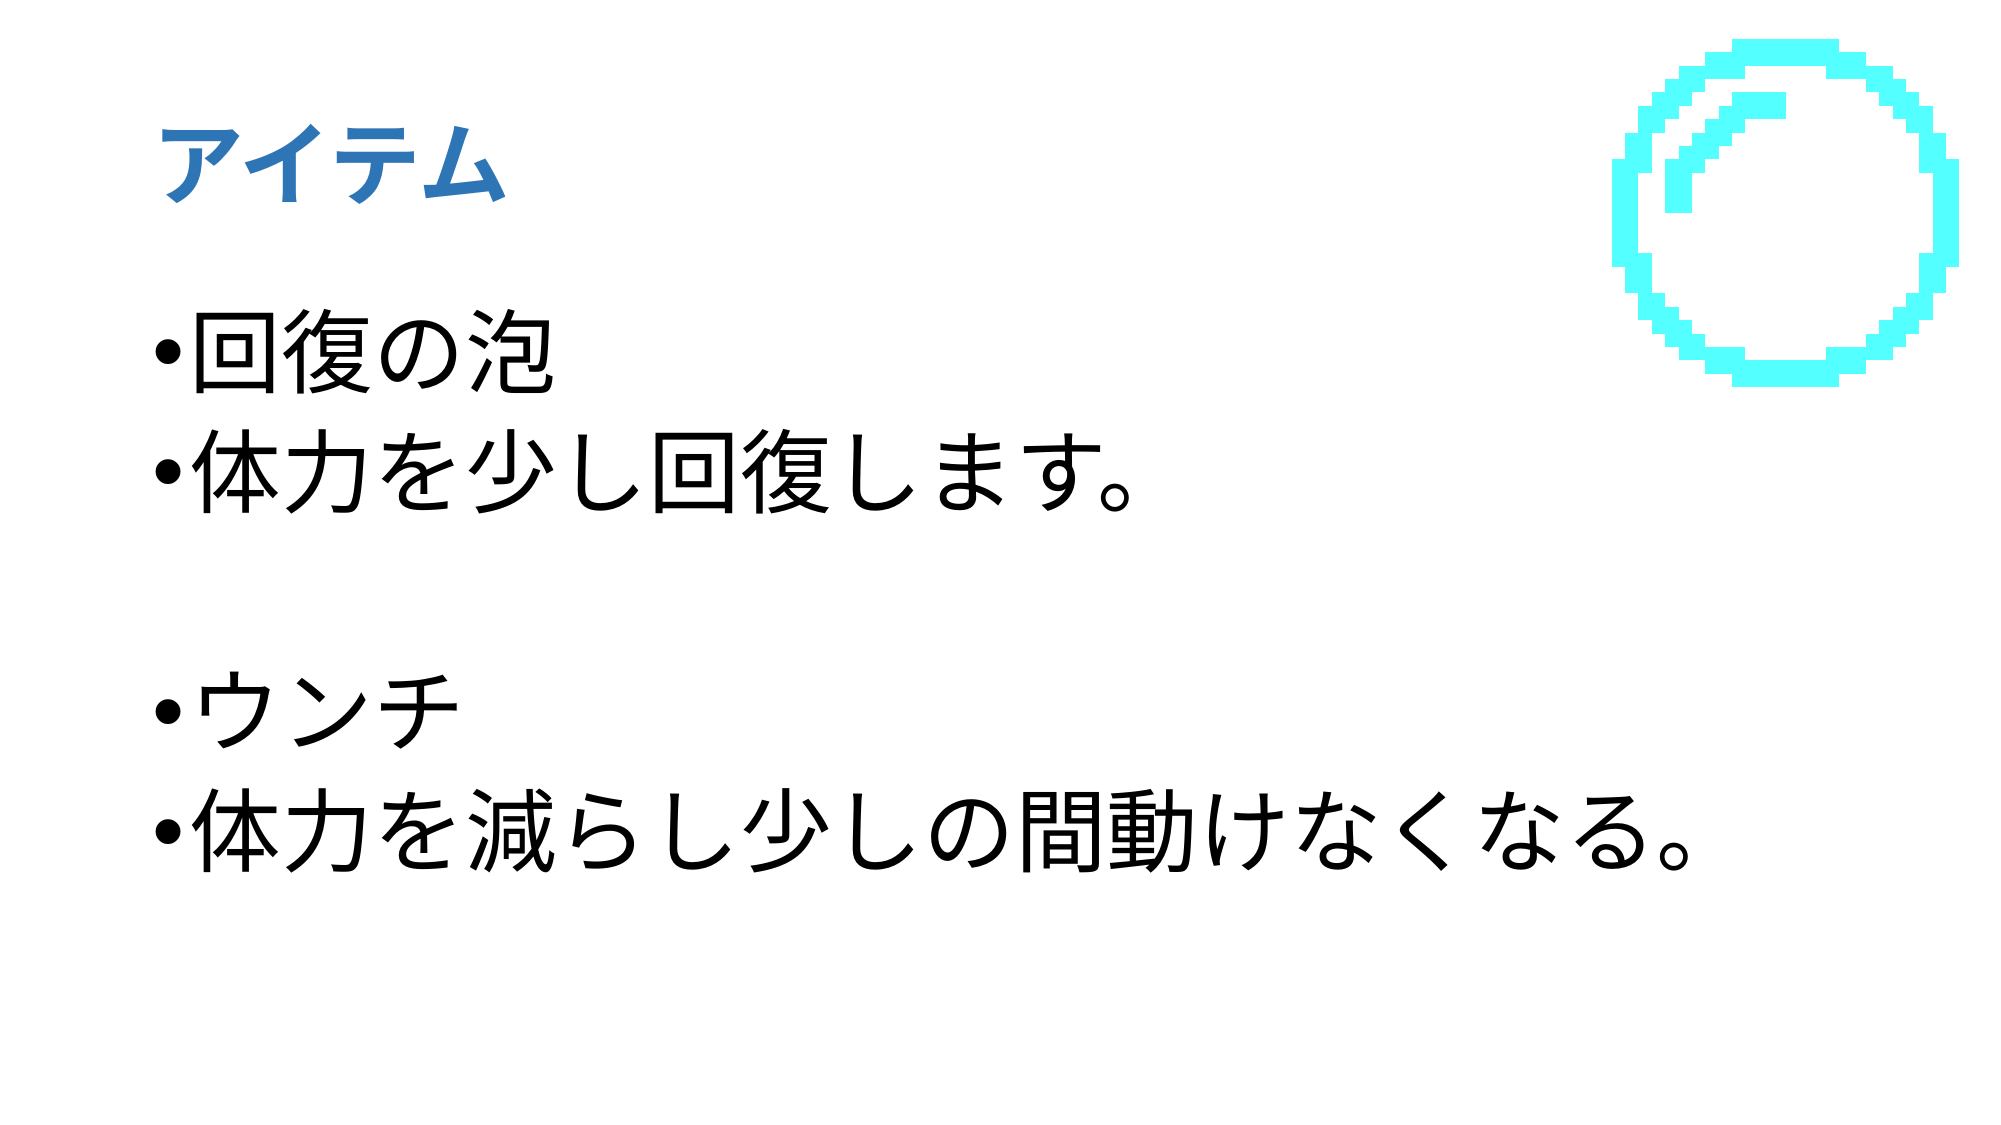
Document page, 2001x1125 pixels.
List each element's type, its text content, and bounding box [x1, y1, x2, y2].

list 回復の泡 体力を少し回復します。 ウンチ 体力を減らし少しの間動けなくなる。 [137, 299, 1863, 1014]
picture [1572, 0, 2000, 428]
title アイテム [137, 59, 1572, 278]
